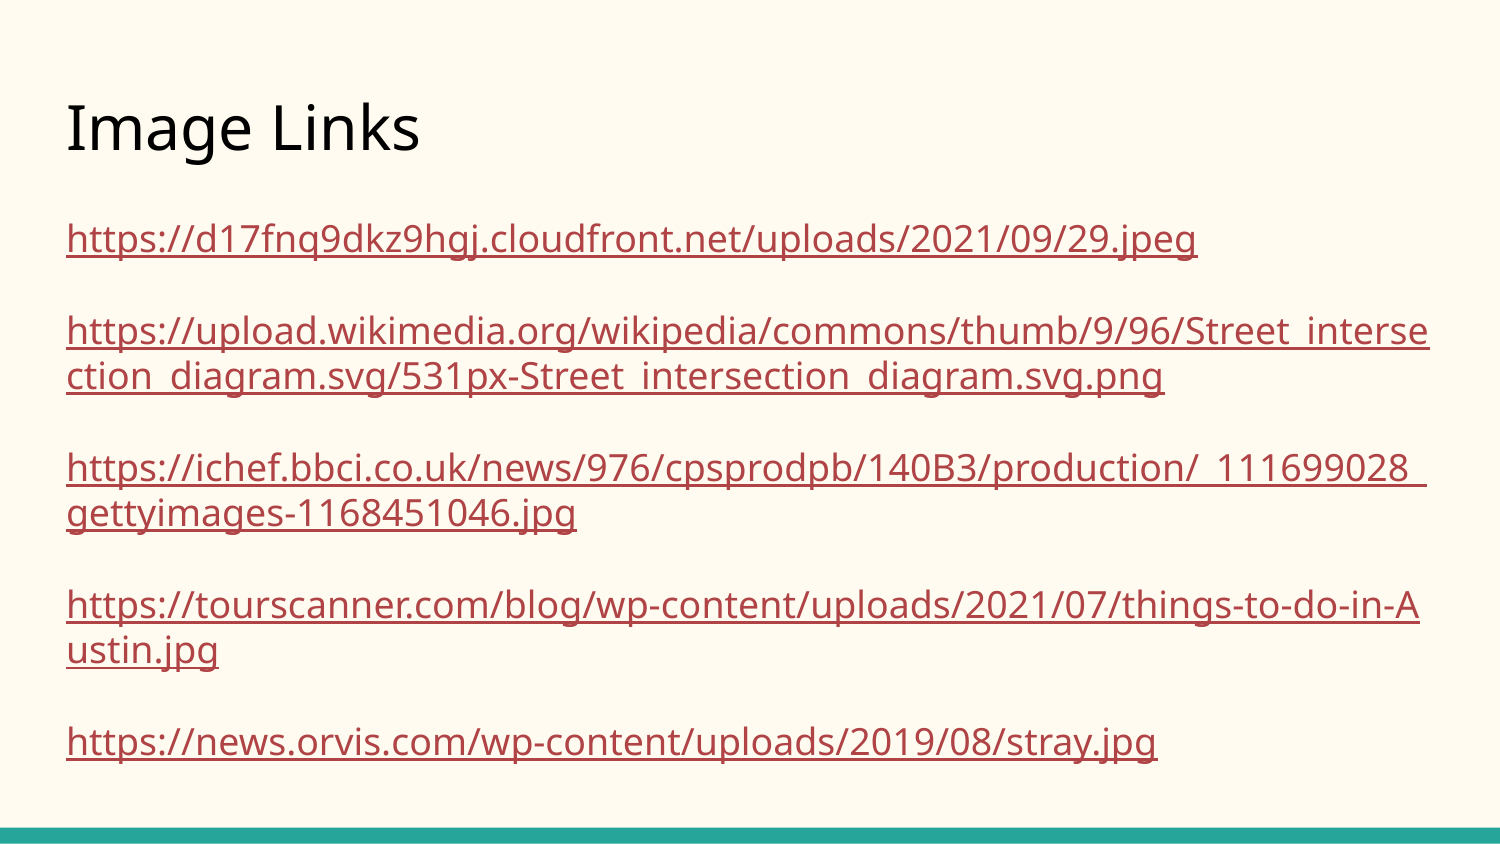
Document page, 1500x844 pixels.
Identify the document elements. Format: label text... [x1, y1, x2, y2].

title Image Links [51, 72, 1449, 174]
list https://d17fnq9dkz9hgj.cloudfront.net/uploads/2021/09/29.jpeg https://upload.wikimedia.org/wikipedia/commons/thumb/9/96/Street_intersection_diagram.svg/531px-Street_intersection_diagram.svg.png https://ichef.bbci.co.uk/news/976/cpsprodpb/140B3/production/_111699028_gettyimages-1168451046.jpg https://tourscanner.com/blog/wp-content/uploads/2021/07/things-to-do-in-Austin.jpg https://news.orvis.com/wp-content/uploads/2019/08/stray.jpg [51, 192, 1449, 750]
